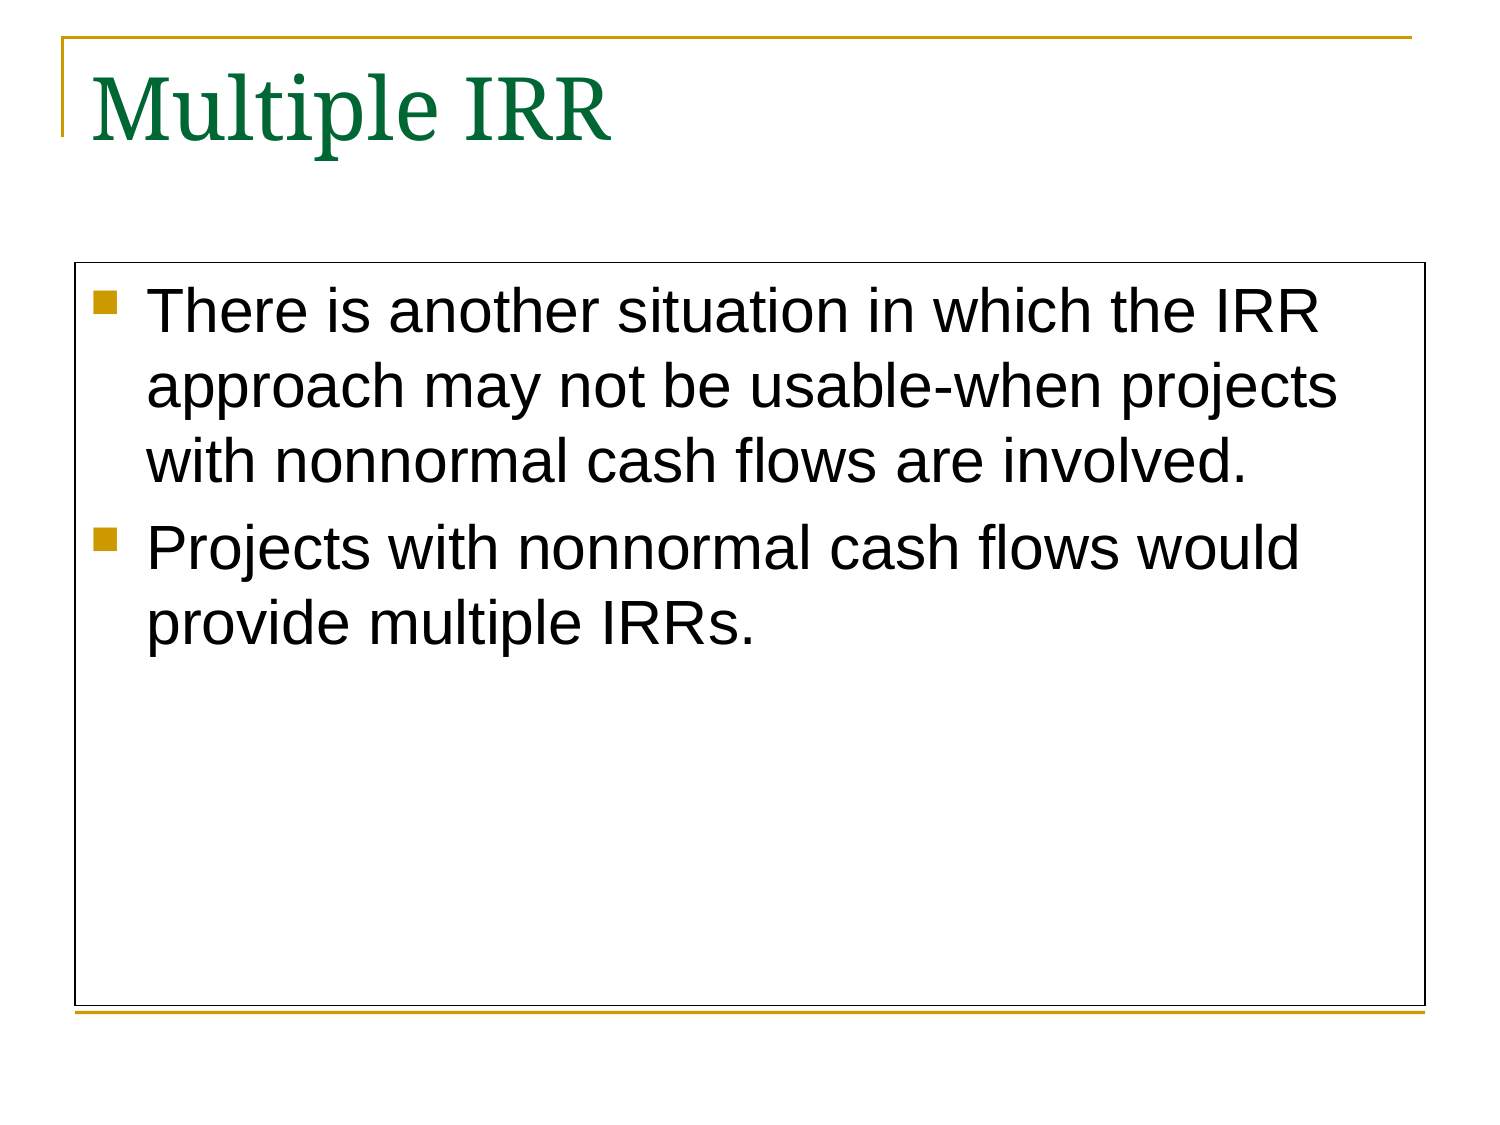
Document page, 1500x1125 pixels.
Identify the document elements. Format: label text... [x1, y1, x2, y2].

list There is another situation in which the IRR approach may not be usable-when projects with nonnormal cash flows are involved. Projects with nonnormal cash flows would provide multiple IRRs. [74, 262, 1426, 1006]
title Multiple IRR [74, 45, 1426, 233]
